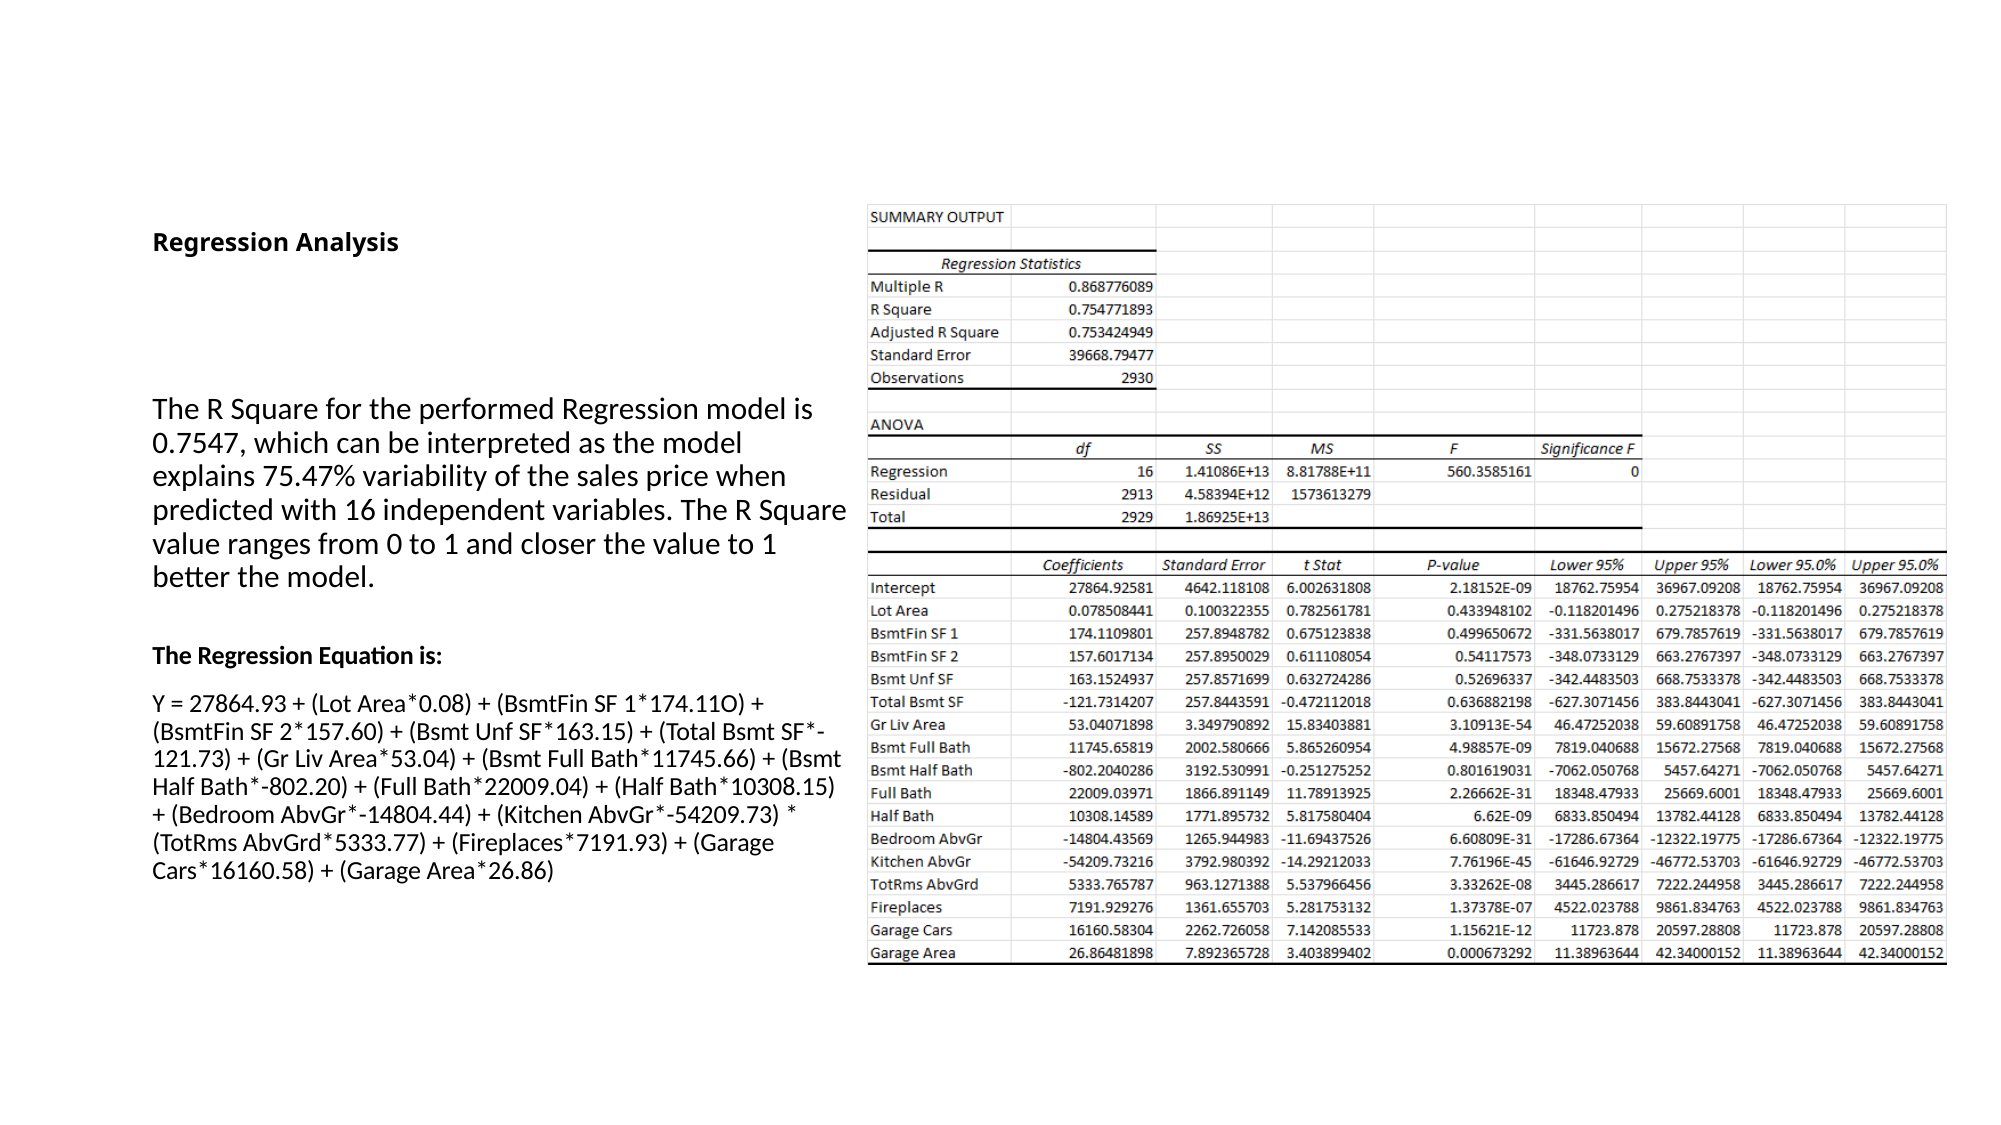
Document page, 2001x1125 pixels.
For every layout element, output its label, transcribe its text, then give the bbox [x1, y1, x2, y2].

title Regression Analysis [137, 222, 521, 265]
list The R Square for the performed Regression model is 0.7547, which can be interpreted as the model explains 75.47% variability of the sales price when predicted with 16 independent variables. The R Square value ranges from 0 to 1 and closer the value to 1 better the model. [137, 385, 867, 634]
picture [867, 204, 1947, 965]
text_box The Regression Equation is: Y = 27864.93 + (Lot Area*0.08) + (BsmtFin SF 1*174.11O) + (BsmtFin SF 2*157.60) + (Bsmt Unf SF*163.15) + (Total Bsmt SF*-121.73) + (Gr Liv Area*53.04) + (Bsmt Full Bath*11745.66) + (Bsmt Half Bath*-802.20) + (Full Bath*22009.04) + (Half Bath*10308.15) + (Bedroom AbvGr*-14804.44) + (Kitchen AbvGr*-54209.73) * (TotRms AbvGrd*5333.77) + (Fireplaces*7191.93) + (Garage Cars*16160.58) + (Garage Area*26.86) [137, 634, 867, 916]
